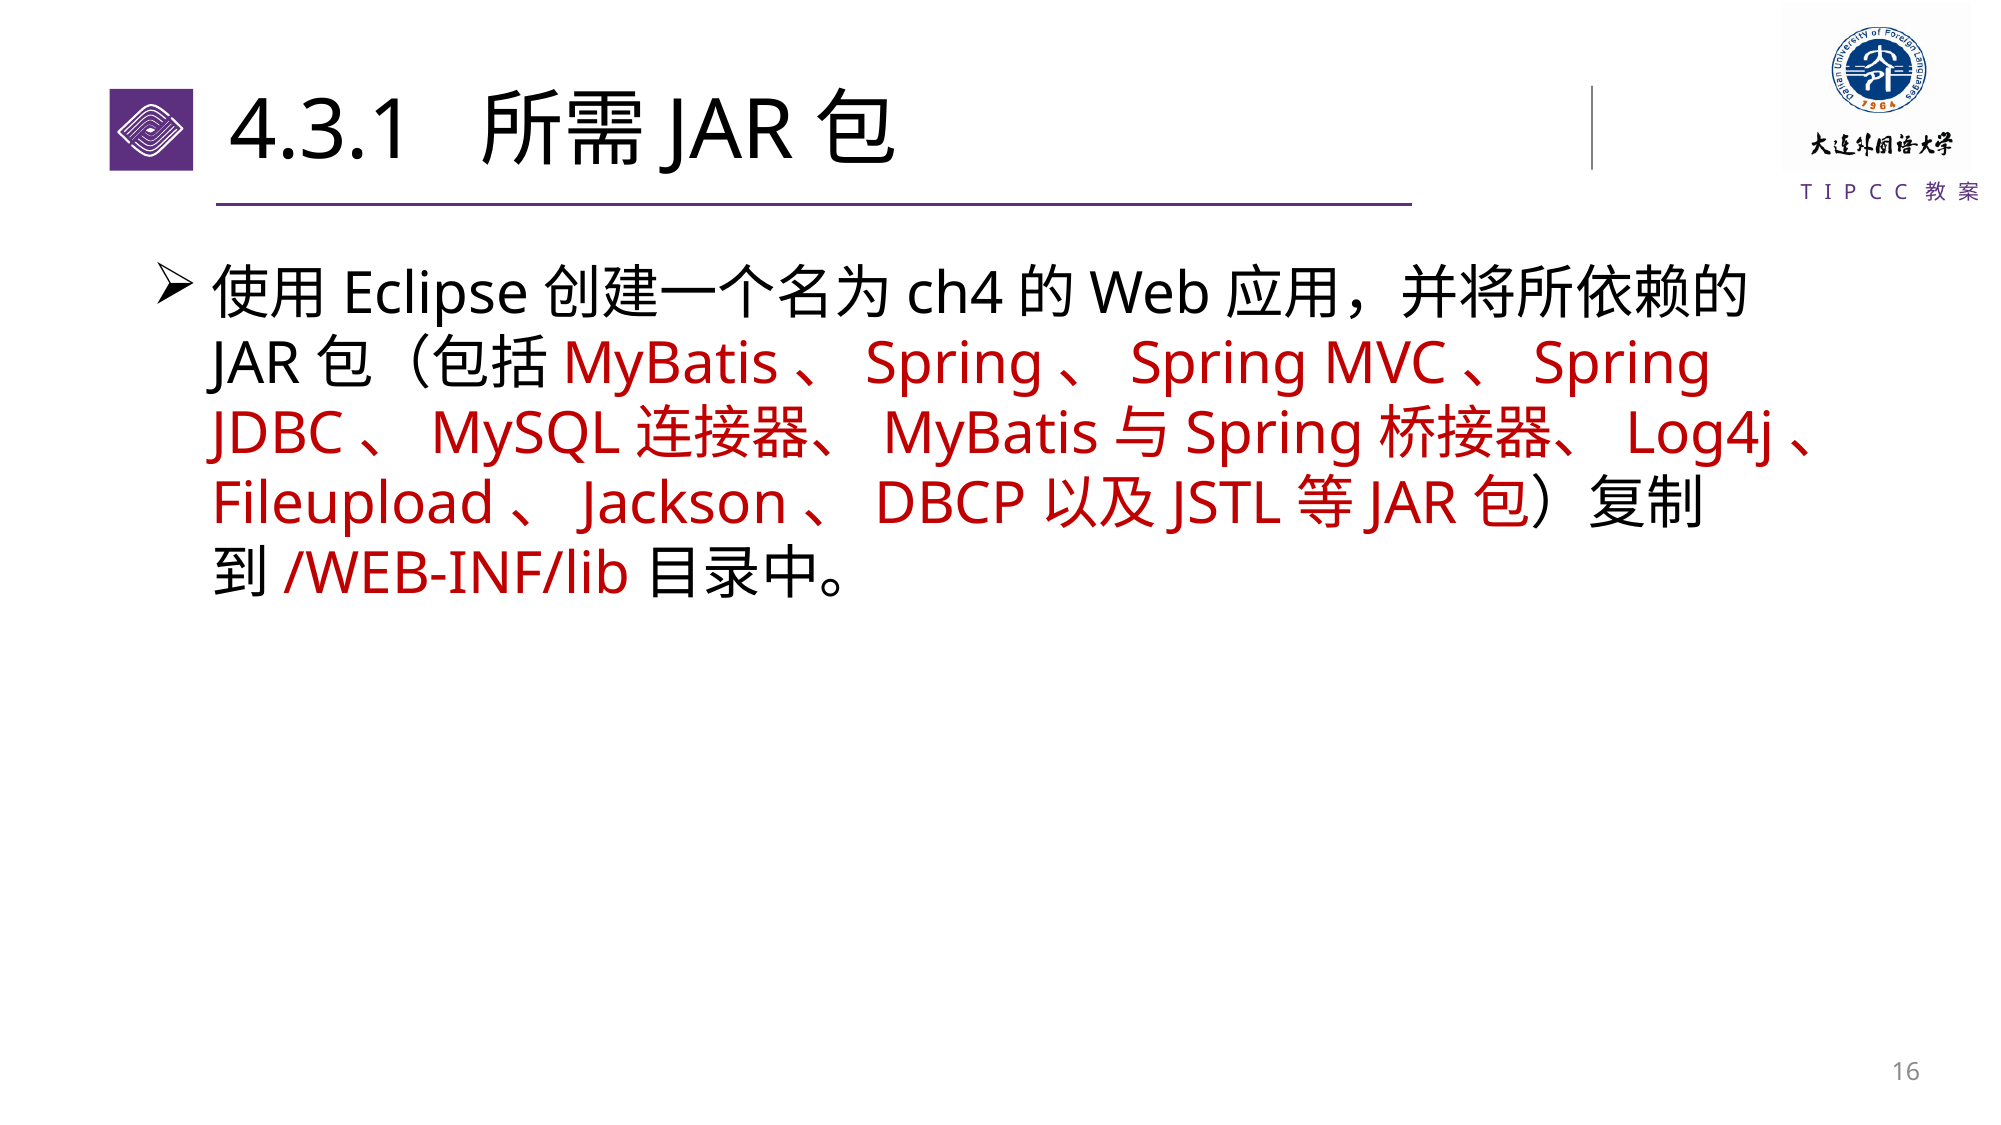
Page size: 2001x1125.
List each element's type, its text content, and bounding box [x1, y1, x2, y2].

title 4.3.1 所需JAR包 [214, 59, 1564, 205]
slide_number 15 [1485, 1042, 1936, 1103]
picture [1782, 2, 1971, 172]
list 使用Eclipse创建一个名为ch4的Web应用，并将所依赖的JAR包（包括MyBatis、Spring、Spring MVC、Spring JDBC、MySQL连接器、MyBatis与Spring桥接器、Log4j、Fileupload、Jackson、DBCP以及JSTL等JAR包）复制到/WEB-INF/lib目录中。 [137, 247, 1863, 1001]
